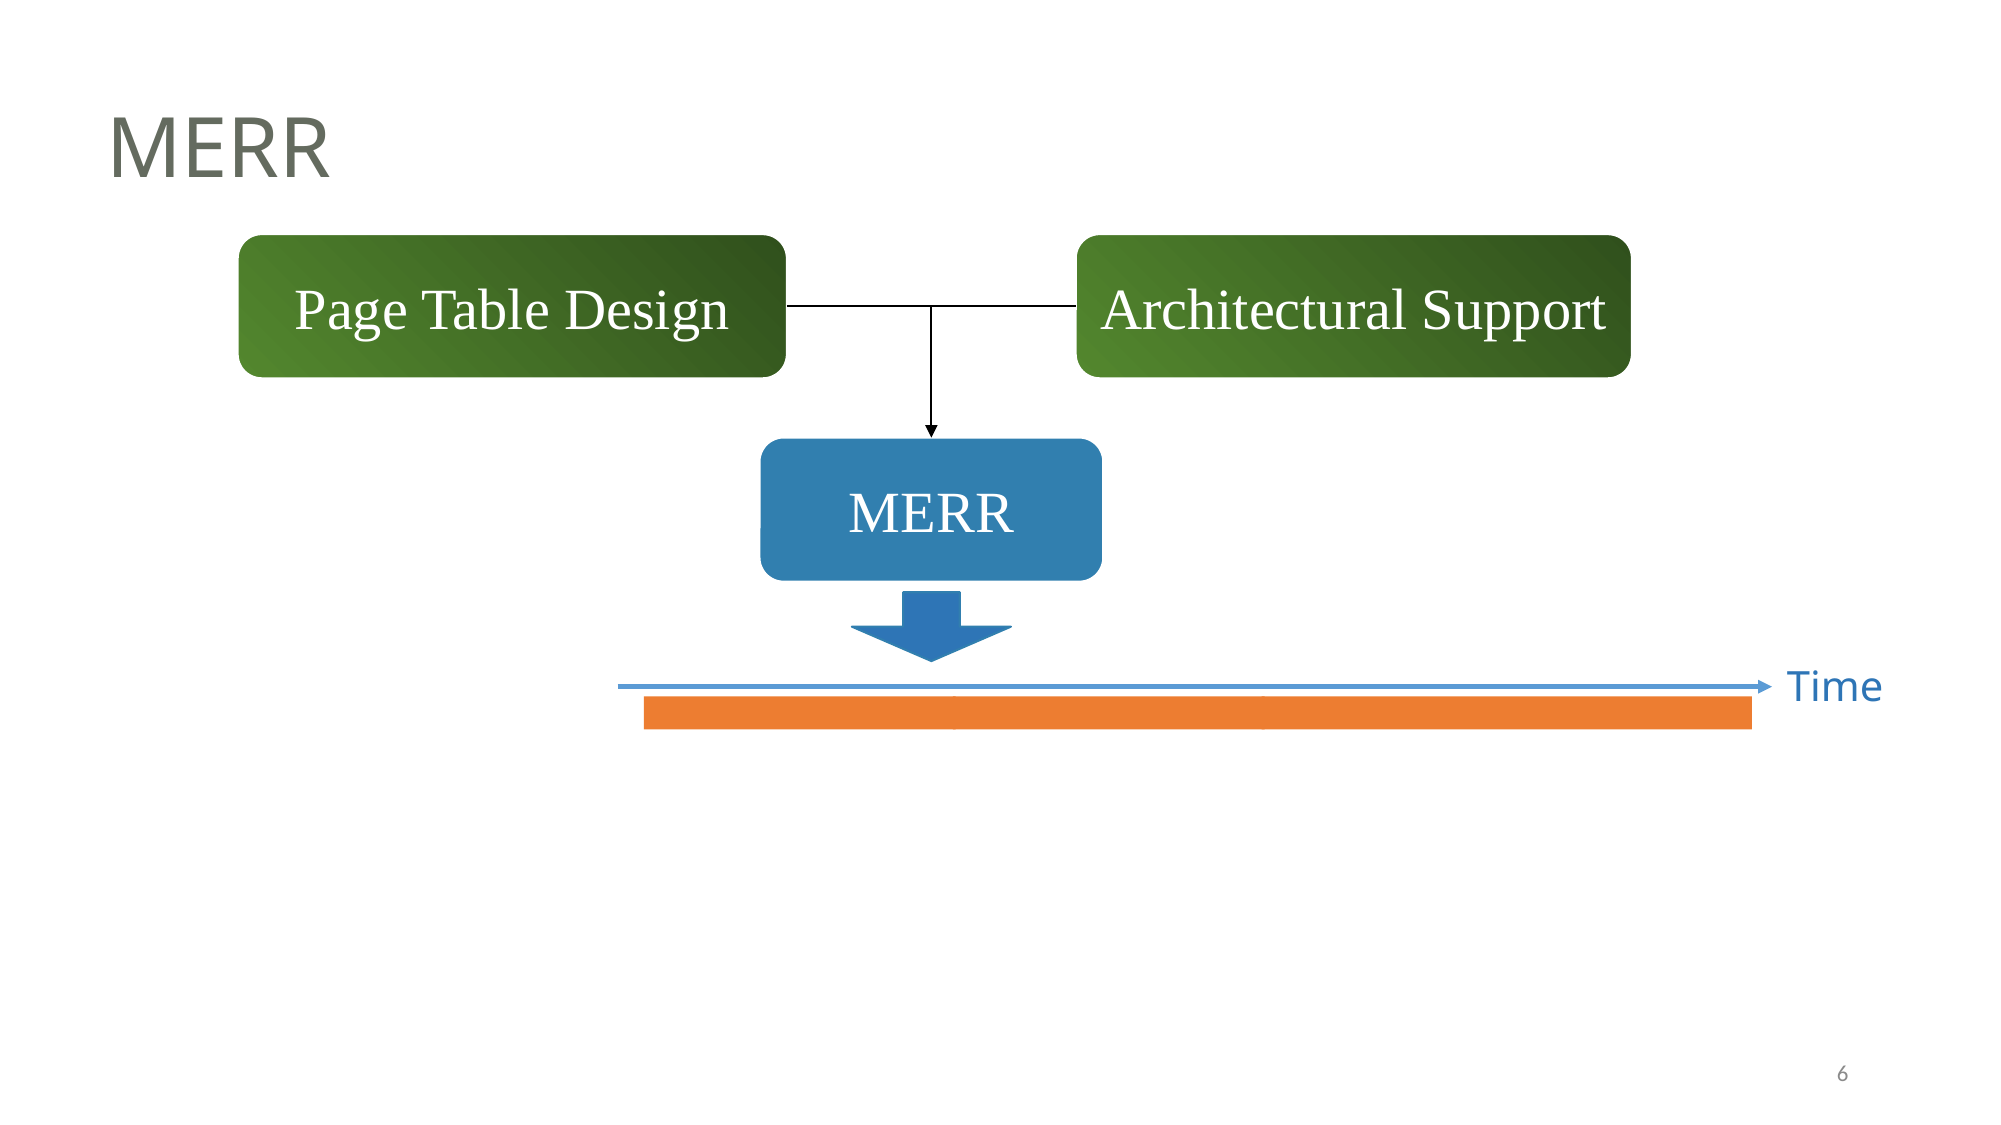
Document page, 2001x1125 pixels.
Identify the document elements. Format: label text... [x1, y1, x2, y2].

text_box [643, 695, 952, 730]
text_box [850, 591, 1012, 663]
text_box Time [1771, 657, 2000, 730]
text_box [952, 695, 1261, 730]
title MERR [91, 90, 1909, 211]
text_box MERR [758, 436, 1105, 583]
text_box Architectural Support [1074, 233, 1633, 380]
text_box [1261, 695, 1753, 730]
text_box Page Table Design [236, 233, 788, 380]
slide_number 6 [1413, 1042, 1864, 1103]
